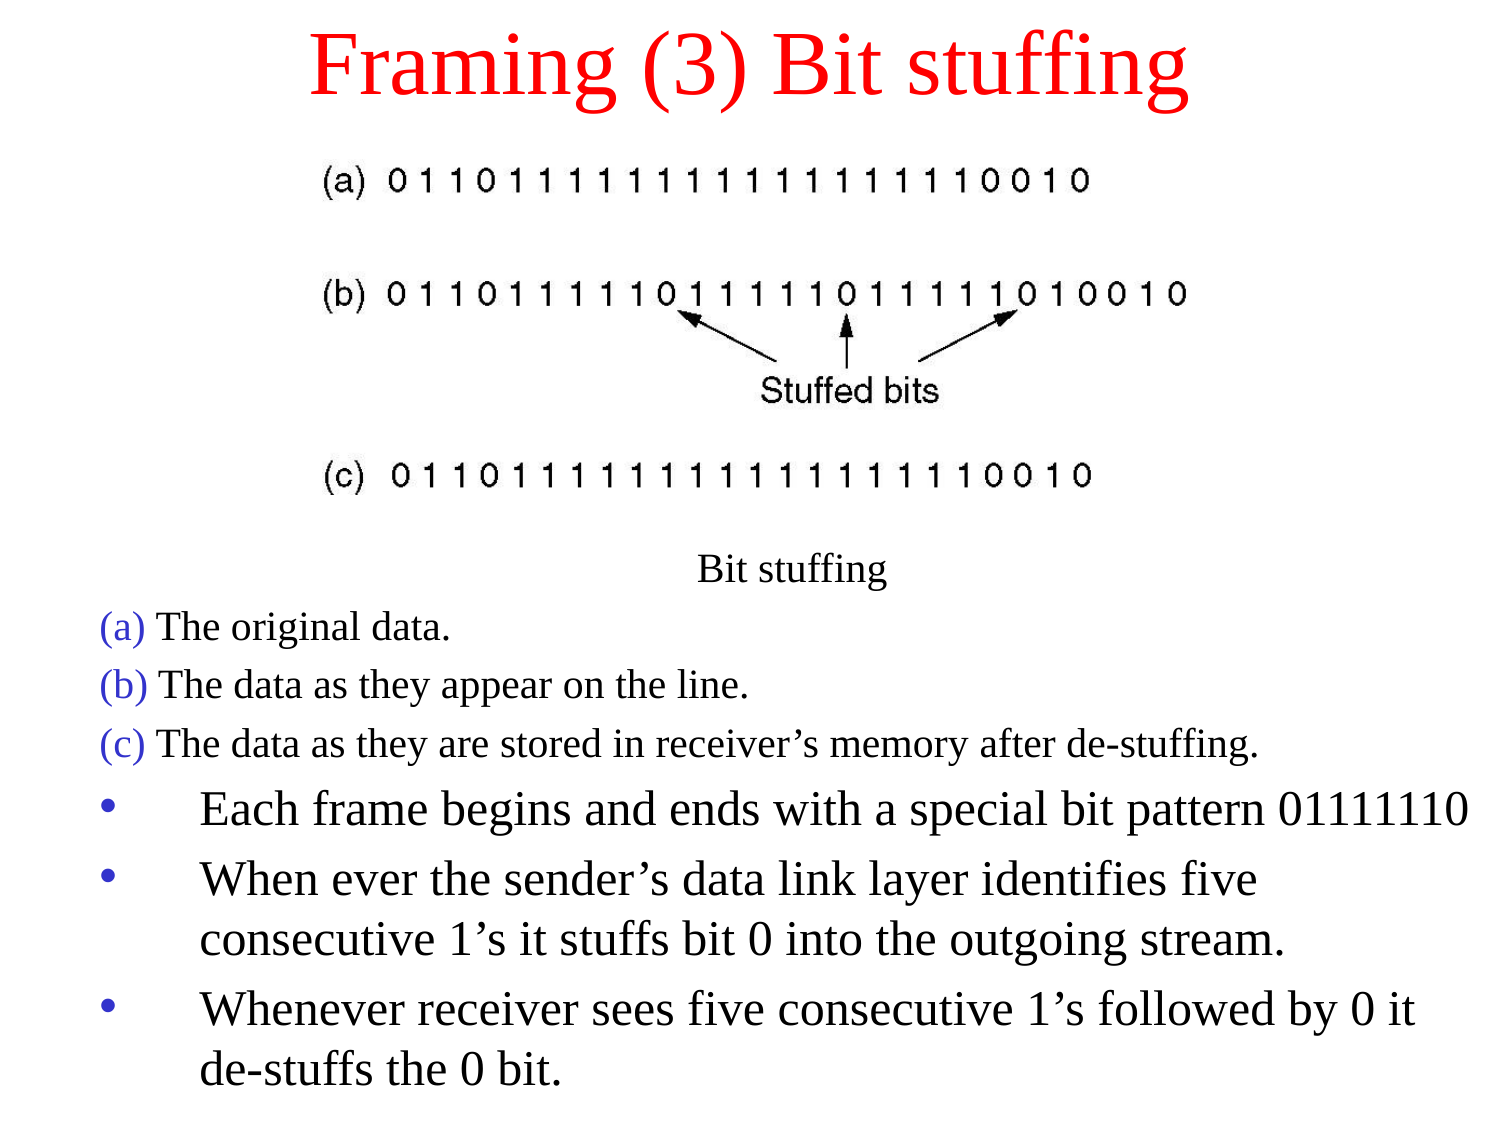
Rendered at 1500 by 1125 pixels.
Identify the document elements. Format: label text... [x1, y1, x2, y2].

picture [322, 158, 1188, 495]
list Bit stuffing (a) The original data. (b) The data as they appear on the line. (c) The data as they are stored in receiver’s memory after de-stuffing. Each frame begins and ends with a special bit pattern 01111110 When ever the sender’s data link layer identifies five consecutive 1’s it stuffs bit 0 into the outgoing stream. Whenever receiver sees five consecutive 1’s followed by 0 it de-stuffs the 0 bit. [84, 532, 1500, 1099]
title Framing (3) Bit stuffing [0, 0, 1500, 117]
